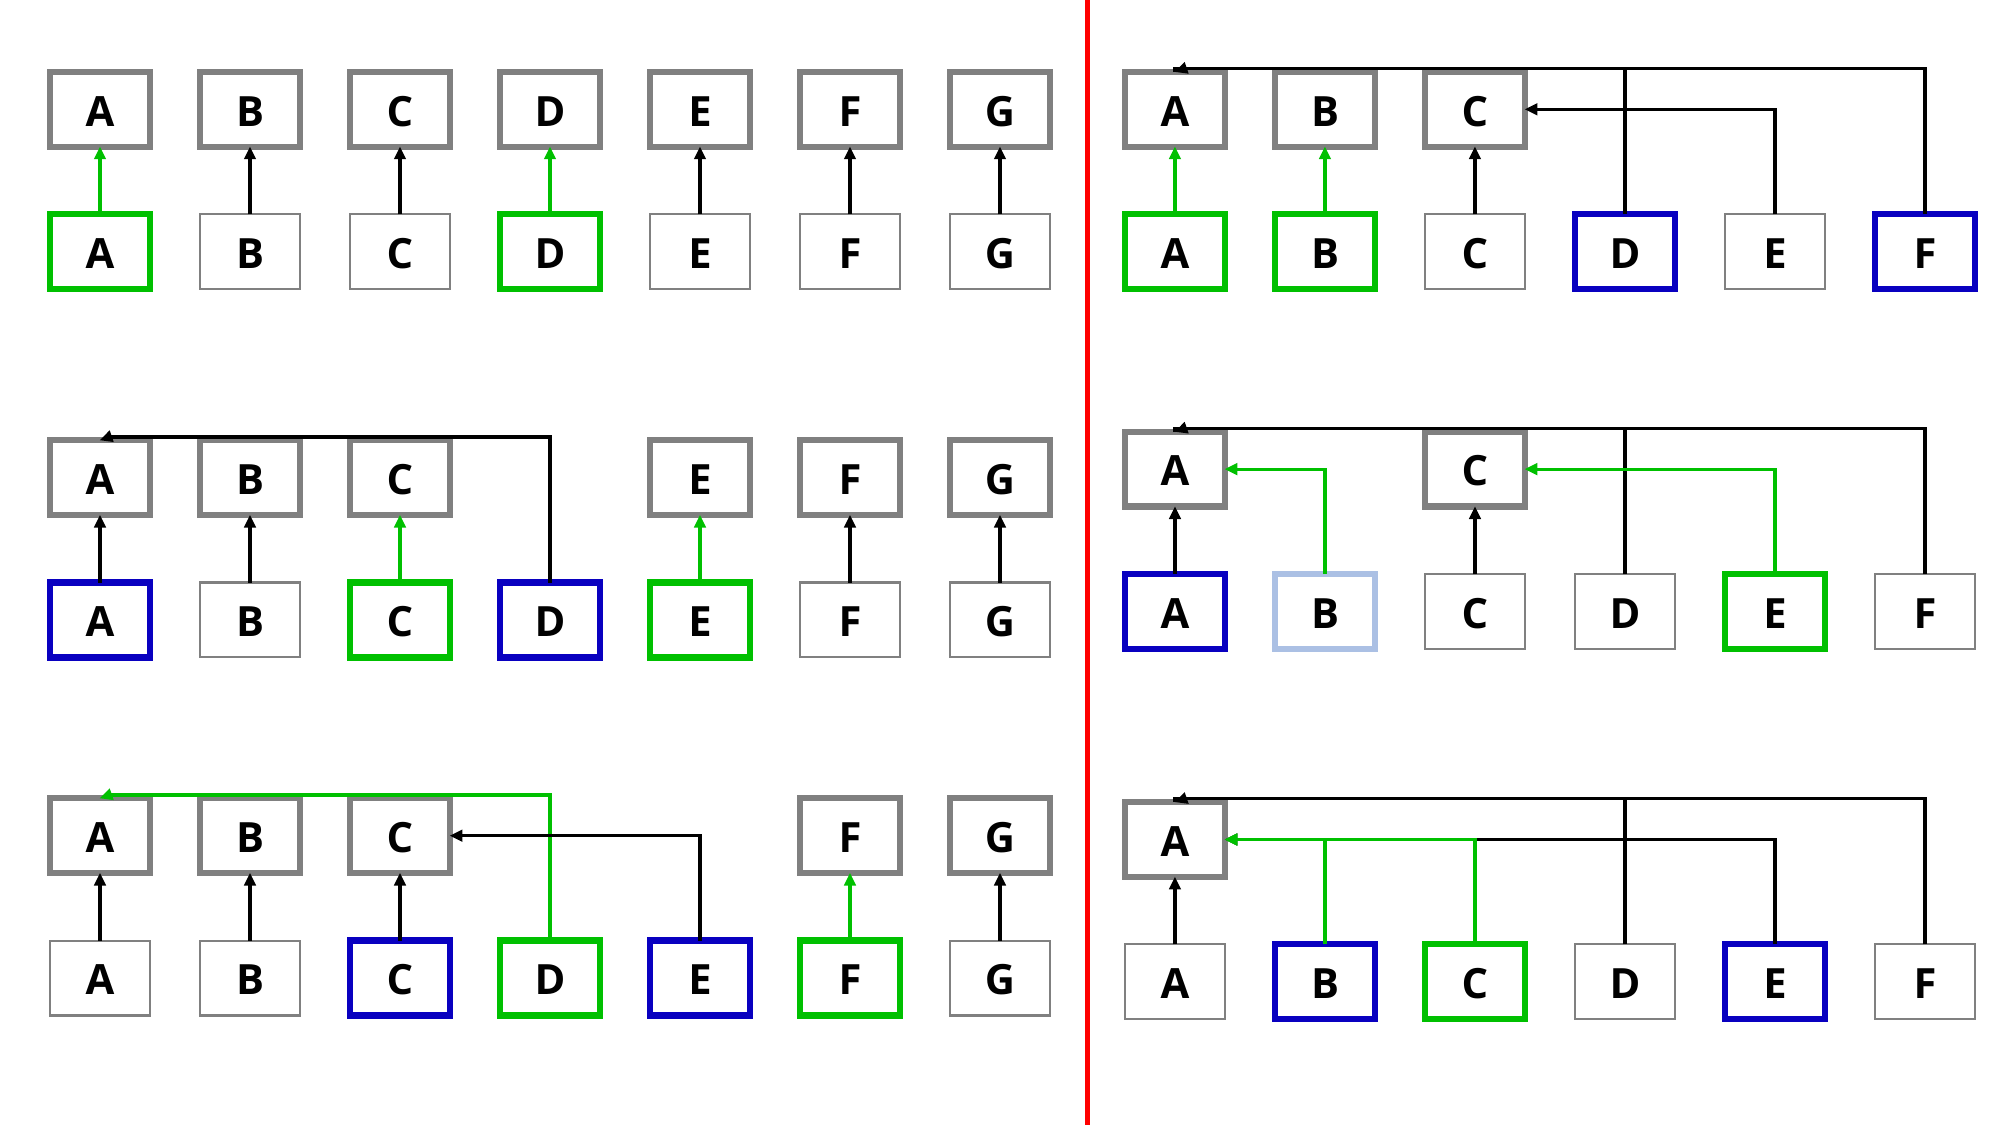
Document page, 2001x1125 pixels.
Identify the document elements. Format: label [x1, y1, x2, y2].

text_box [1124, 71, 2000, 290]
text_box [1124, 431, 2000, 650]
text_box [1124, 801, 2000, 1020]
text_box [49, 798, 1050, 1016]
text_box [49, 440, 1050, 658]
text_box [49, 71, 1050, 290]
